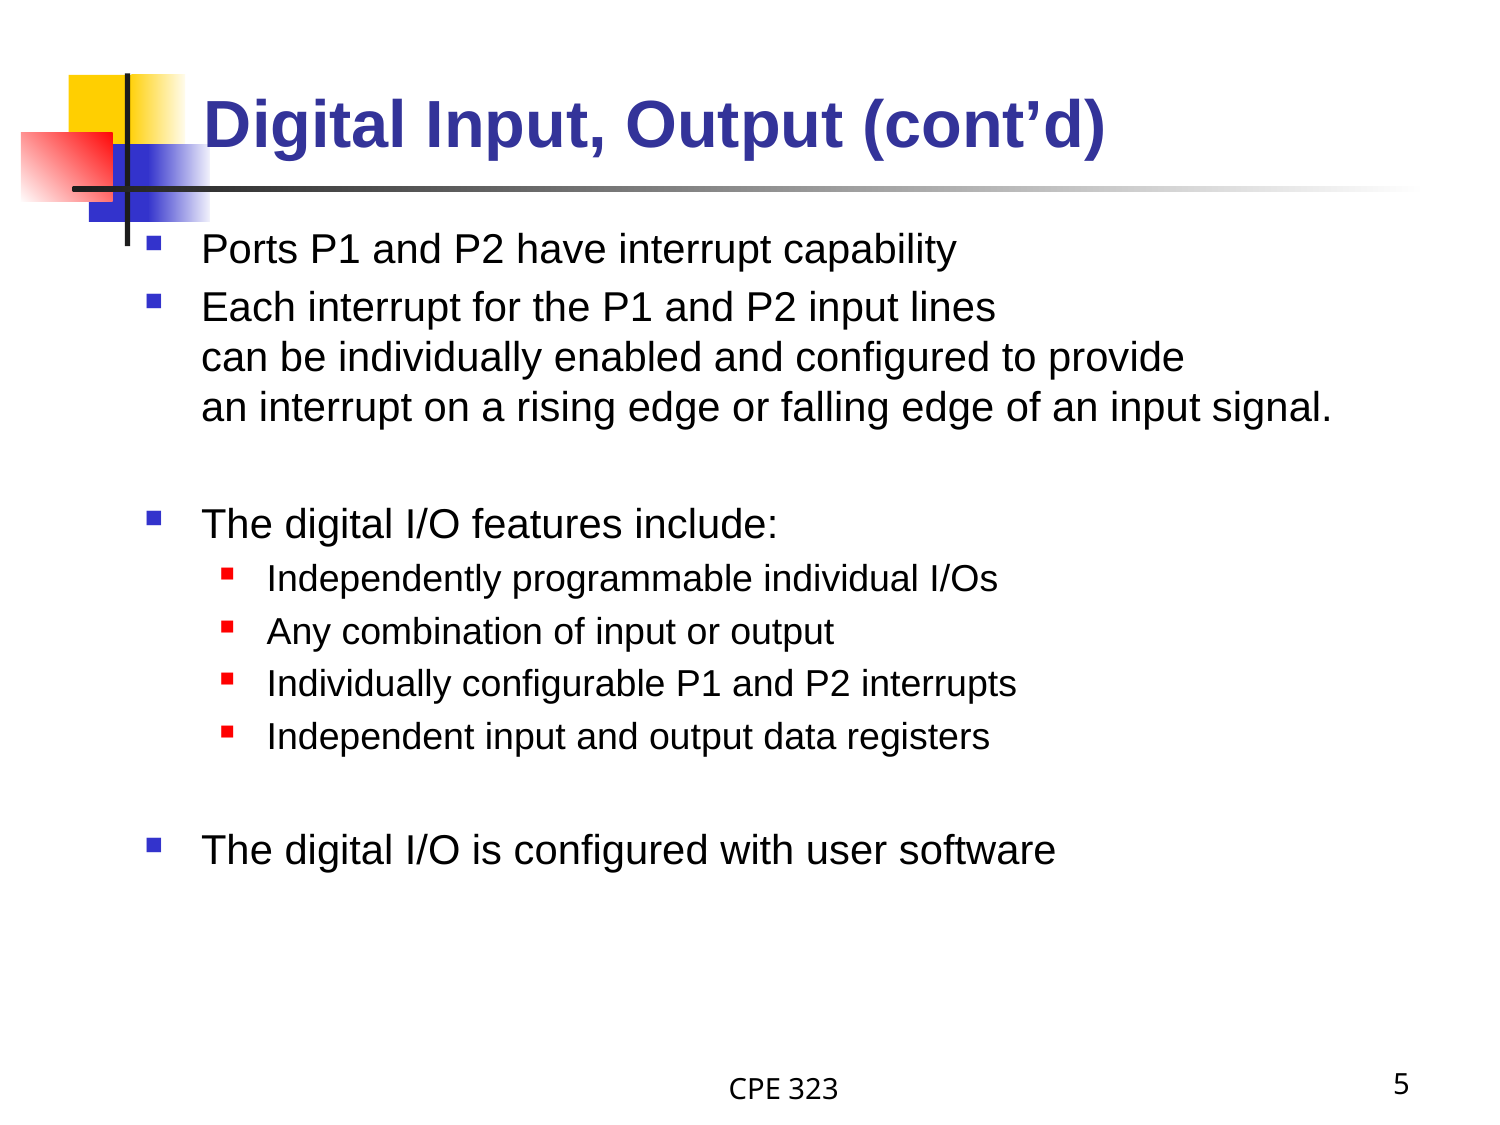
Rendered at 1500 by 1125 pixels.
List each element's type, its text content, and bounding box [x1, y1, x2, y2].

title Digital Input, Output (cont’d) [188, 26, 1468, 169]
slide_number 5 [1112, 1037, 1426, 1113]
footer CPE 323 [549, 1037, 1026, 1113]
list Ports P1 and P2 have interrupt capability Each interrupt for the P1 and P2 input lines can be individually enabled and configured to provide an interrupt on a rising edge or falling edge of an input signal. The digital I/O features include: Independently programmable individual I/Os Any combination of input or output Individually configurable P1 and P2 interrupts Independent input and output data registers The digital I/O is configured with user software [129, 213, 1470, 1083]
